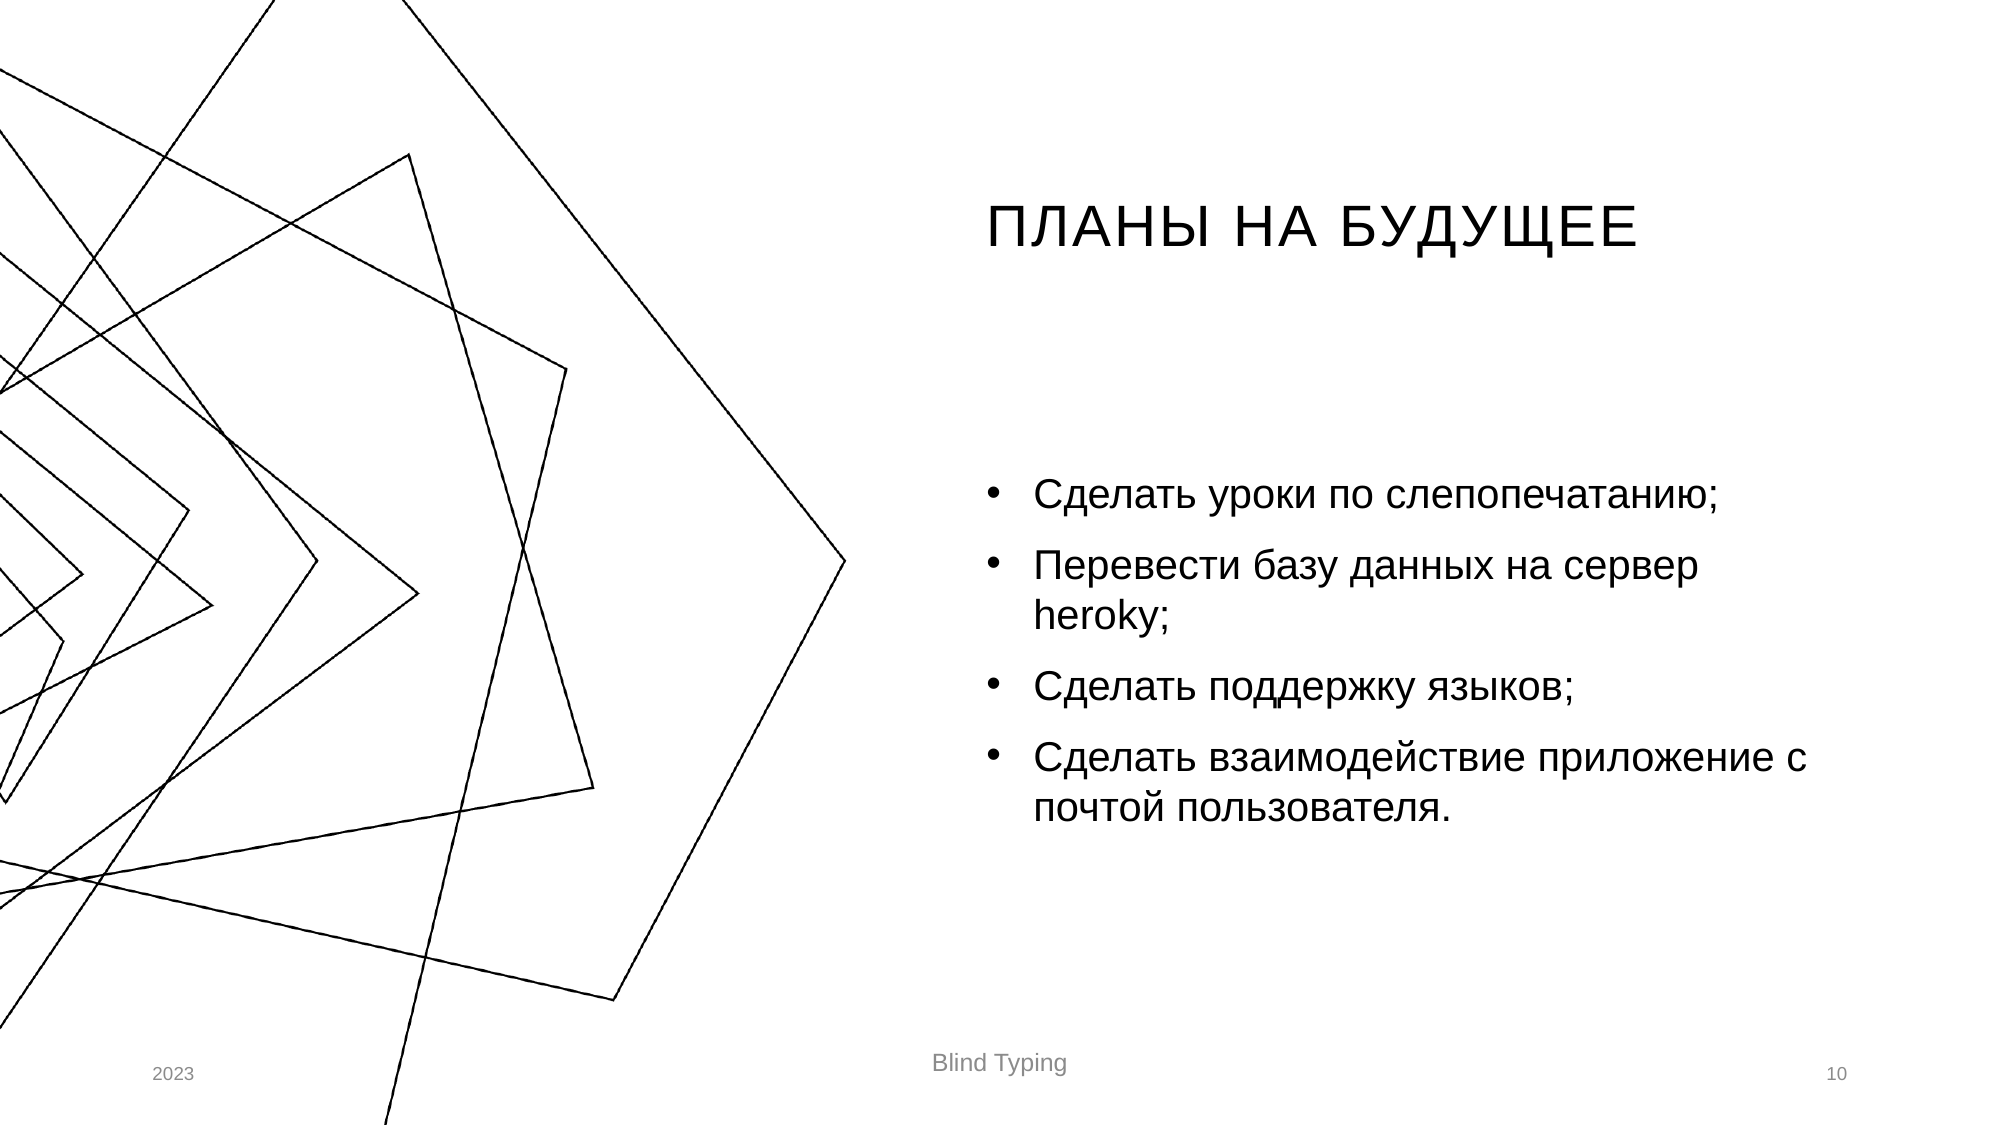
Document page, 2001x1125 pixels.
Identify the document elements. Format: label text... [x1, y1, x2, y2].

picture [0, 0, 893, 1125]
footer Blind Typing [662, 1042, 1338, 1103]
slide_number 10 [1412, 1042, 1863, 1103]
list Сделать уроки по слепопечатанию; Перевести базу данных на сервер heroky; Сделать поддержку языков; Сделать взаимодействие приложение с почтой пользователя. [971, 459, 1863, 996]
slide_number 2023 [137, 1042, 588, 1103]
title Планы на будущее [971, 189, 1863, 328]
